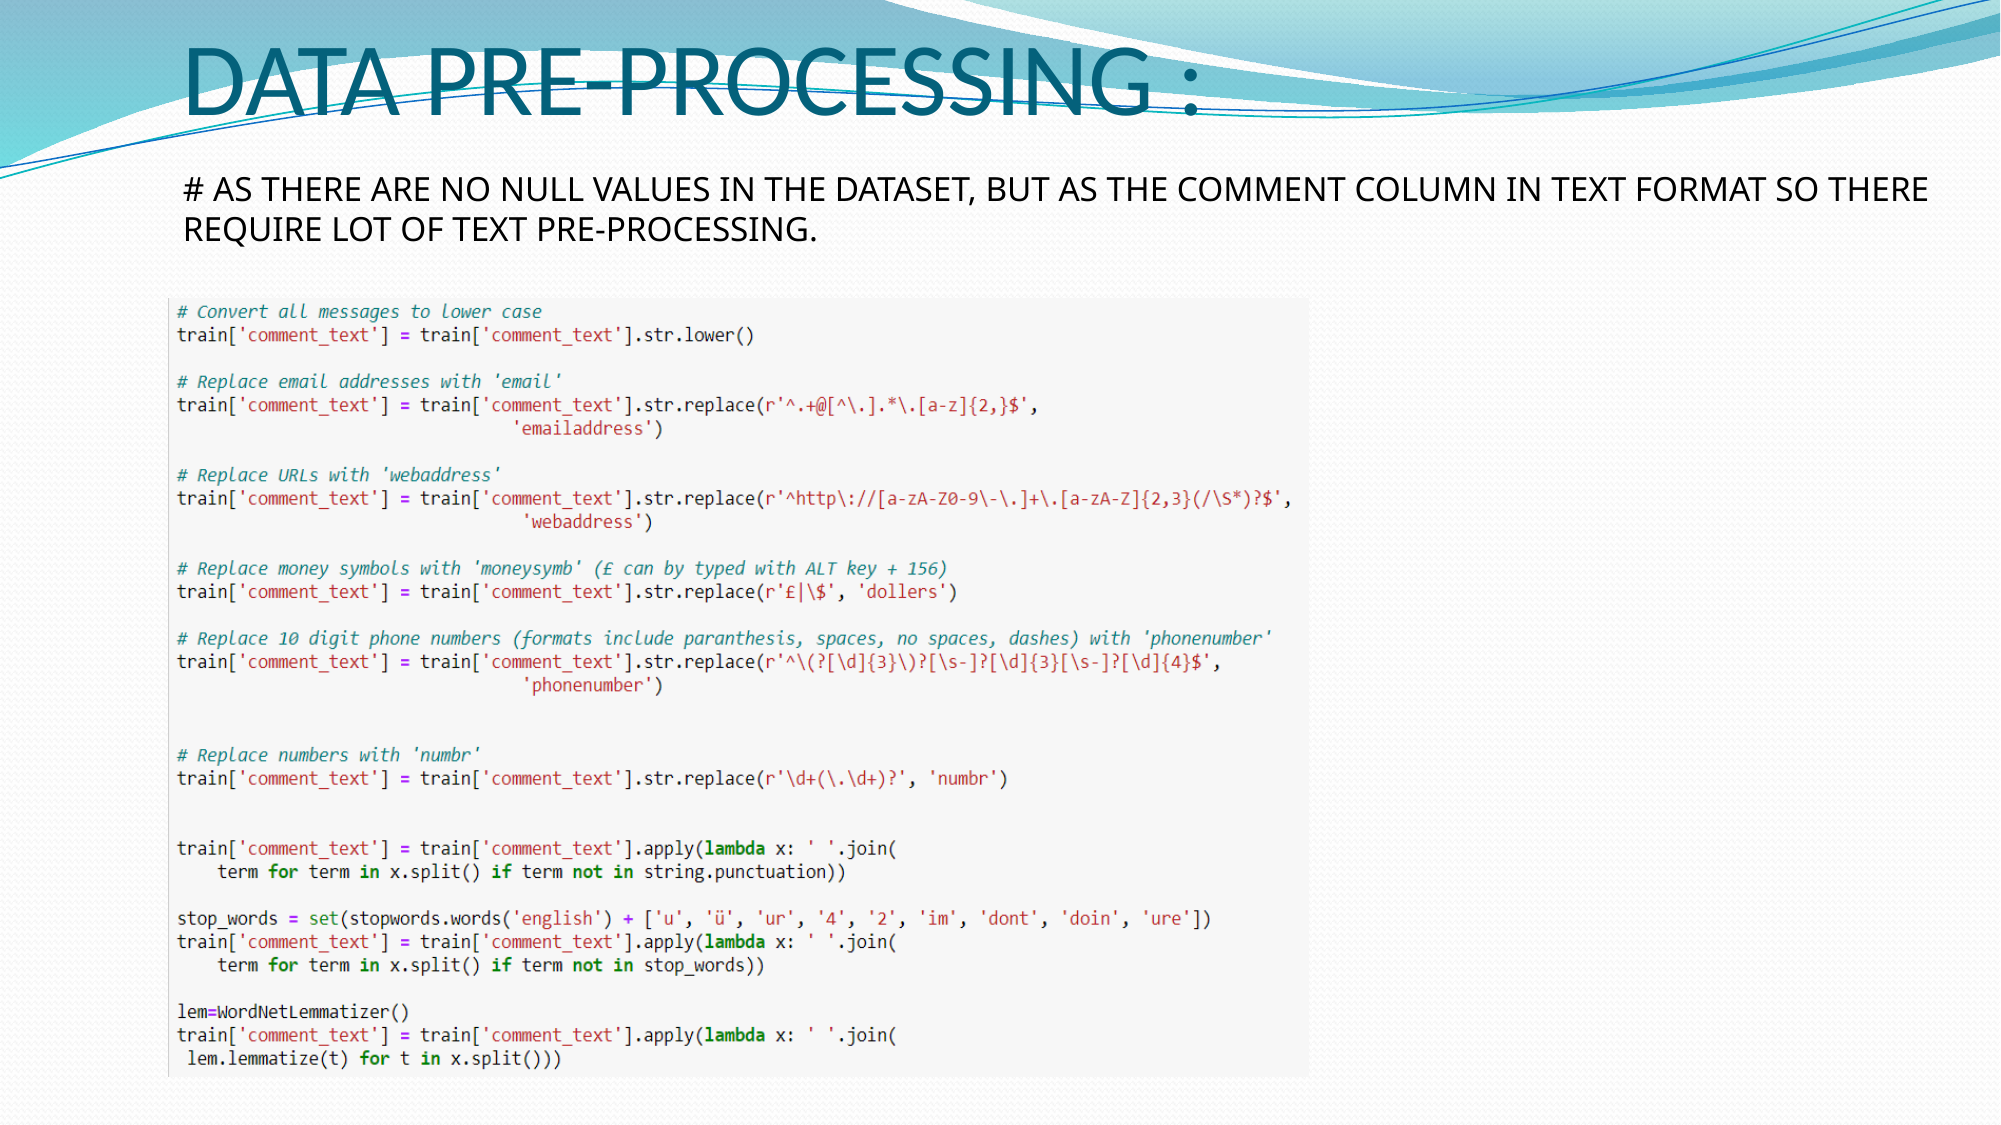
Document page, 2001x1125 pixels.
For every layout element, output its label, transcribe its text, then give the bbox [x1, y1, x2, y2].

title DATA PRE-PROCESSING : [168, 0, 1763, 160]
text_box # AS THERE ARE NO NULL VALUES IN THE DATASET, BUT AS THE COMMENT COLUMN IN TEXT FORMAT SO THERE REQUIRE LOT OF TEXT PRE-PROCESSING. [167, 160, 1956, 256]
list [167, 298, 1309, 1077]
